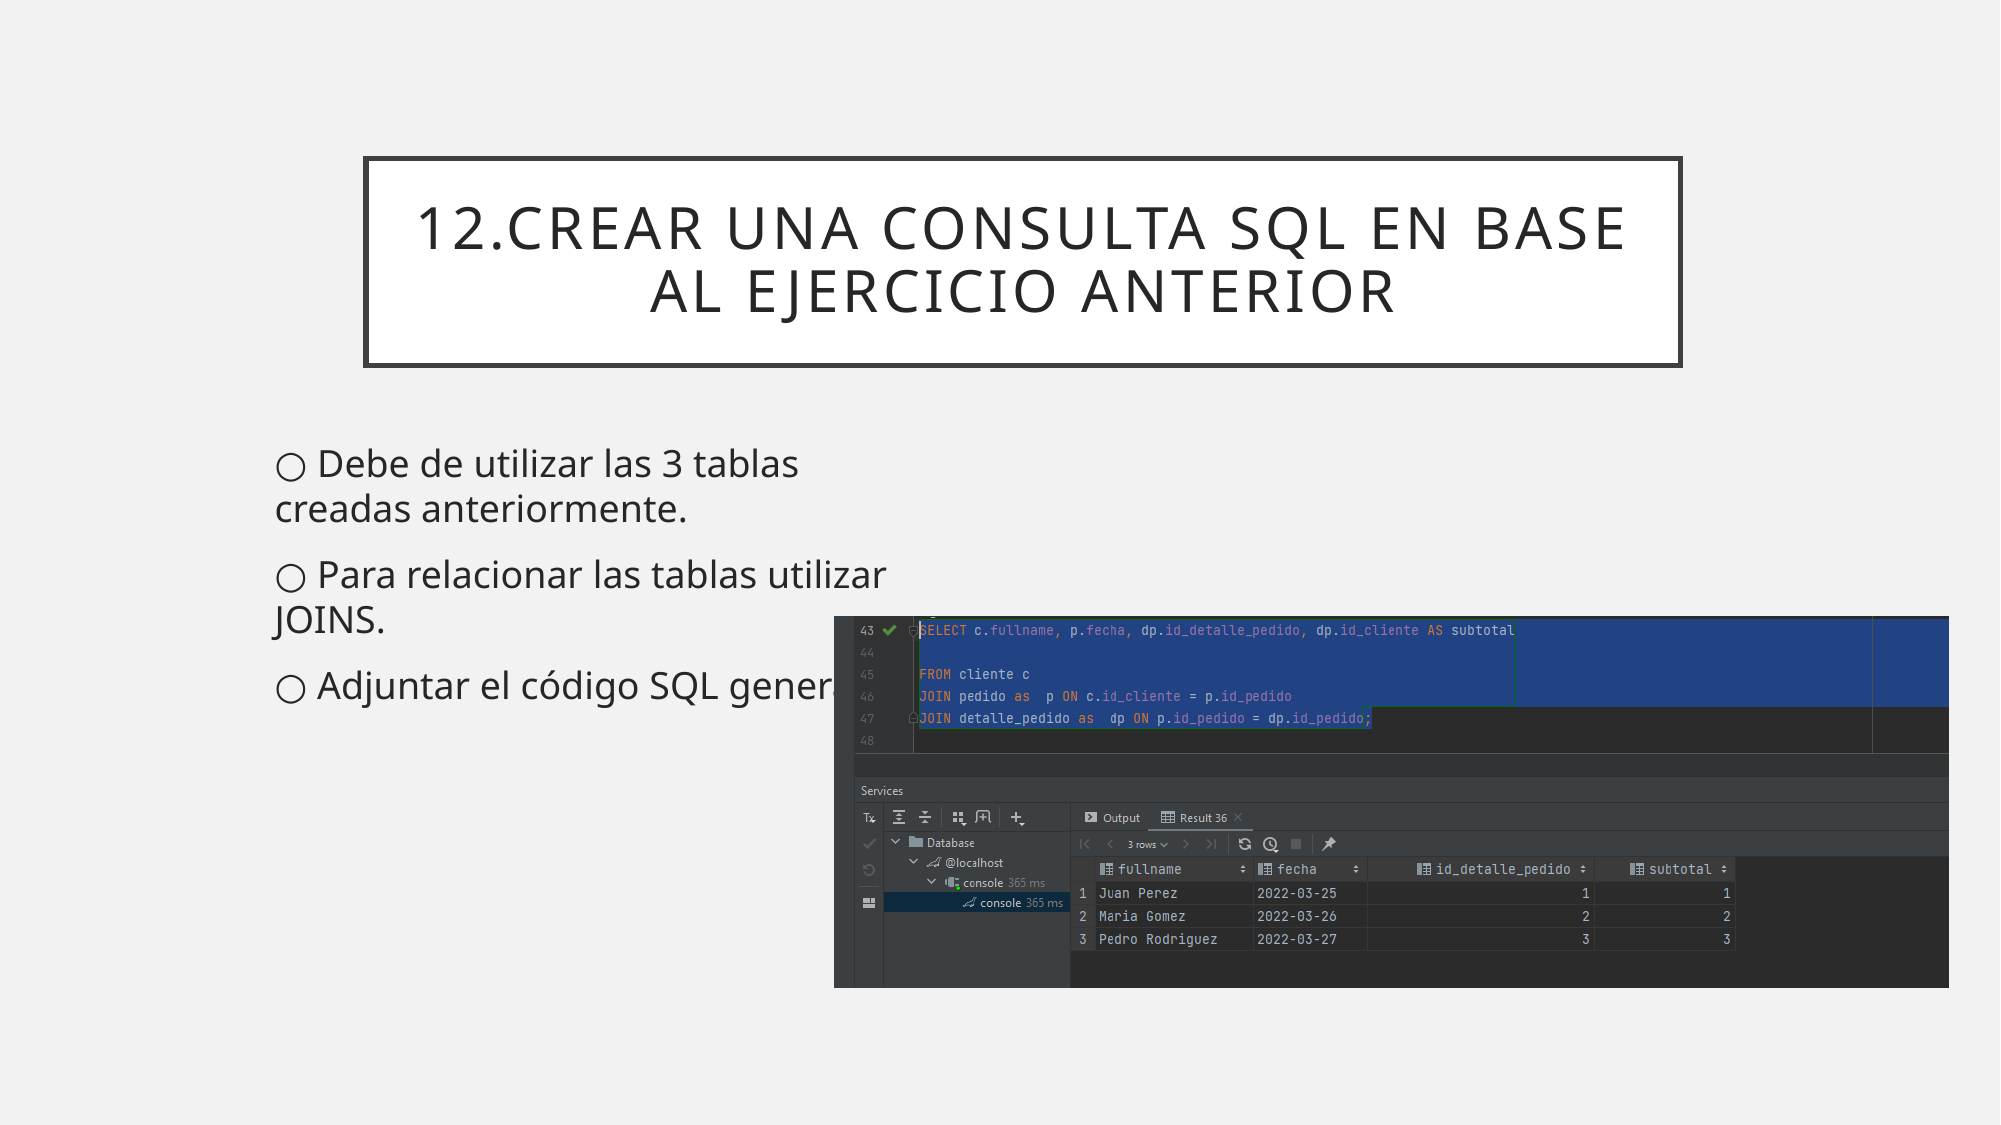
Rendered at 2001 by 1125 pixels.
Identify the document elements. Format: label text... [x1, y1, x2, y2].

list ○ Debe de utilizar las 3 tablas creadas anteriormente. ○ Para relacionar las tablas utilizar JOINS. ○ Adjuntar el código SQL generado. [259, 432, 961, 942]
title 12.Crear una consulta SQL en base al ejercicio anterior [363, 156, 1683, 368]
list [834, 616, 1949, 988]
